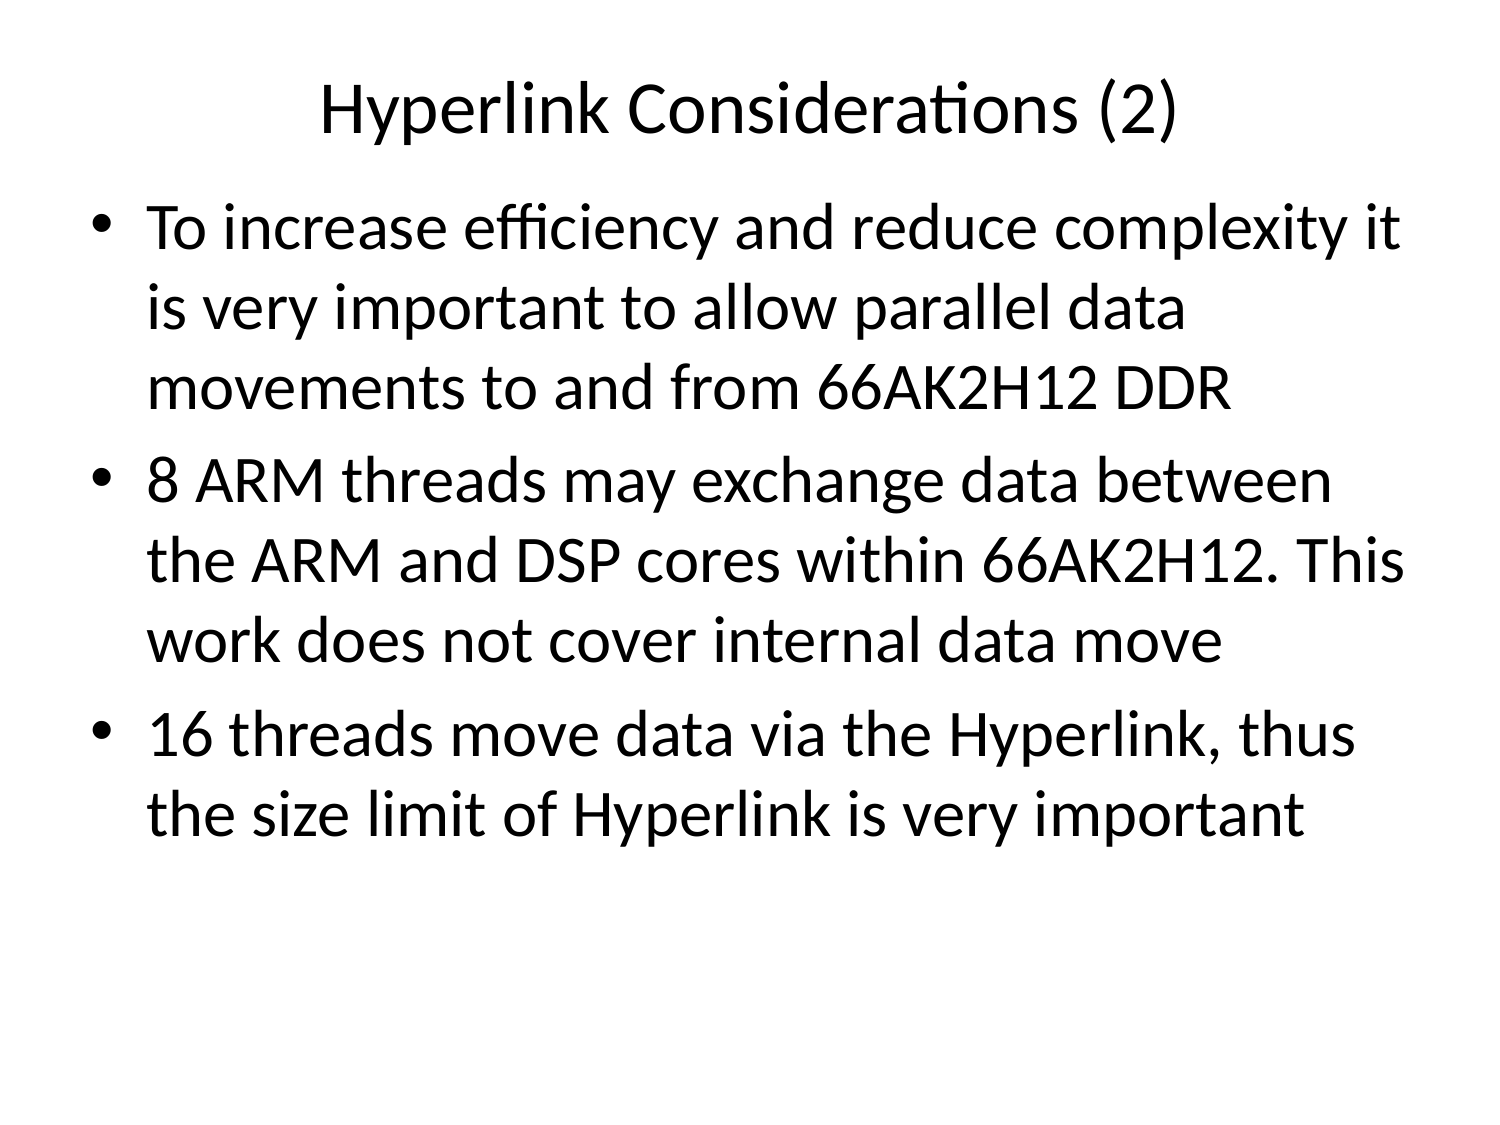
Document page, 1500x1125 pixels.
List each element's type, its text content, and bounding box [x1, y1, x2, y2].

list To increase efficiency and reduce complexity it is very important to allow parallel data movements to and from 66AK2H12 DDR 8 ARM threads may exchange data between the ARM and DSP cores within 66AK2H12. This work does not cover internal data move 16 threads move data via the Hyperlink, thus the size limit of Hyperlink is very important [75, 174, 1425, 1005]
title Hyperlink Considerations (2) [75, 45, 1425, 163]
